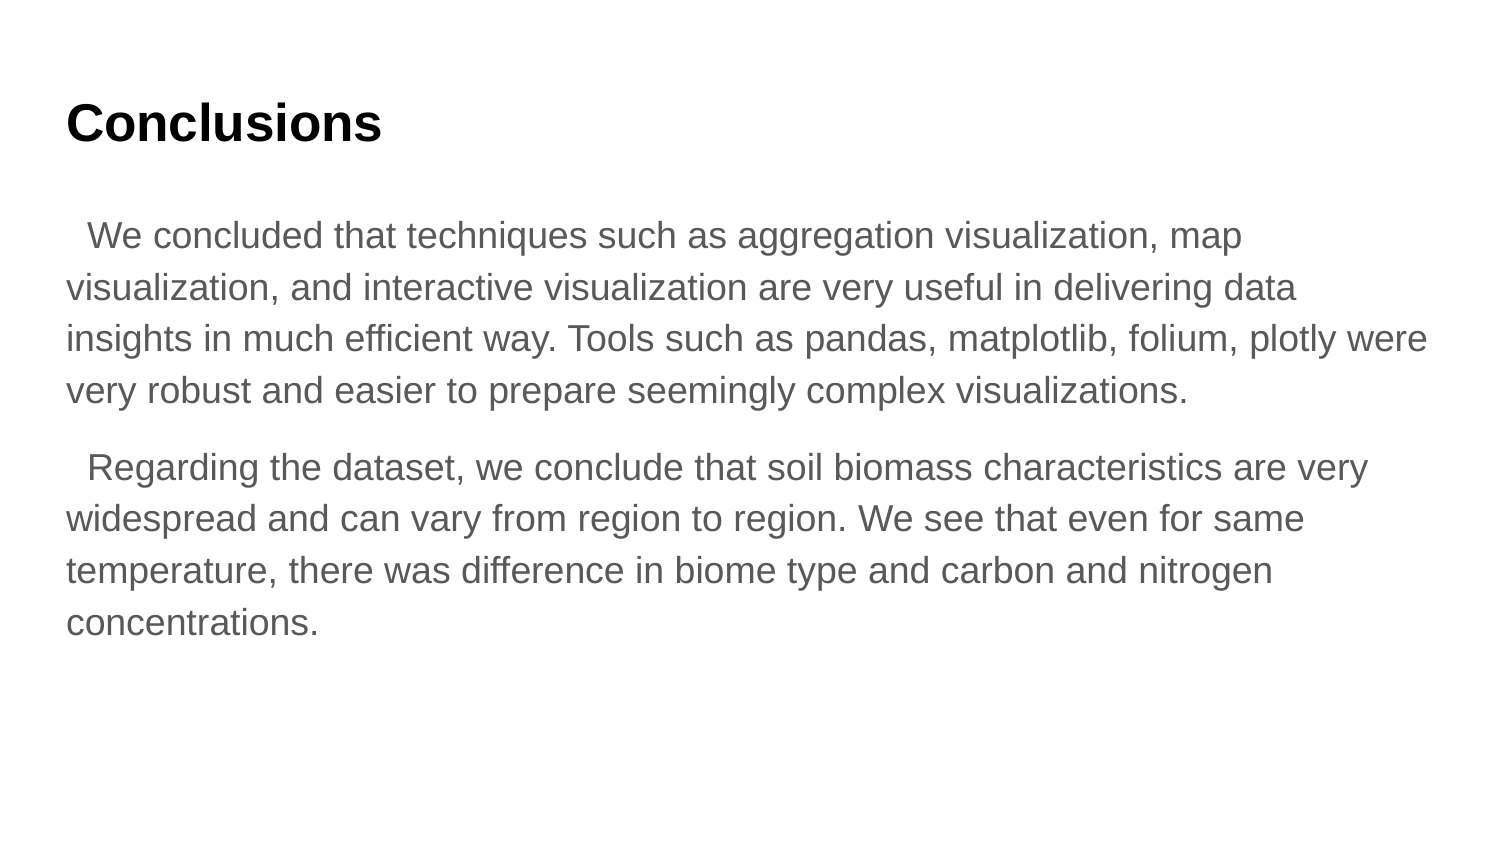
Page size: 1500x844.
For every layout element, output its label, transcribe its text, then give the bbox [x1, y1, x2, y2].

list We concluded that techniques such as aggregation visualization, map visualization, and interactive visualization are very useful in delivering data insights in much efficient way. Tools such as pandas, matplotlib, folium, plotly were very robust and easier to prepare seemingly complex visualizations. Regarding the dataset, we conclude that soil biomass characteristics are very widespread and can vary from region to region. We see that even for same temperature, there was difference in biome type and carbon and nitrogen concentrations. [51, 189, 1449, 750]
title Conclusions [51, 72, 1449, 167]
